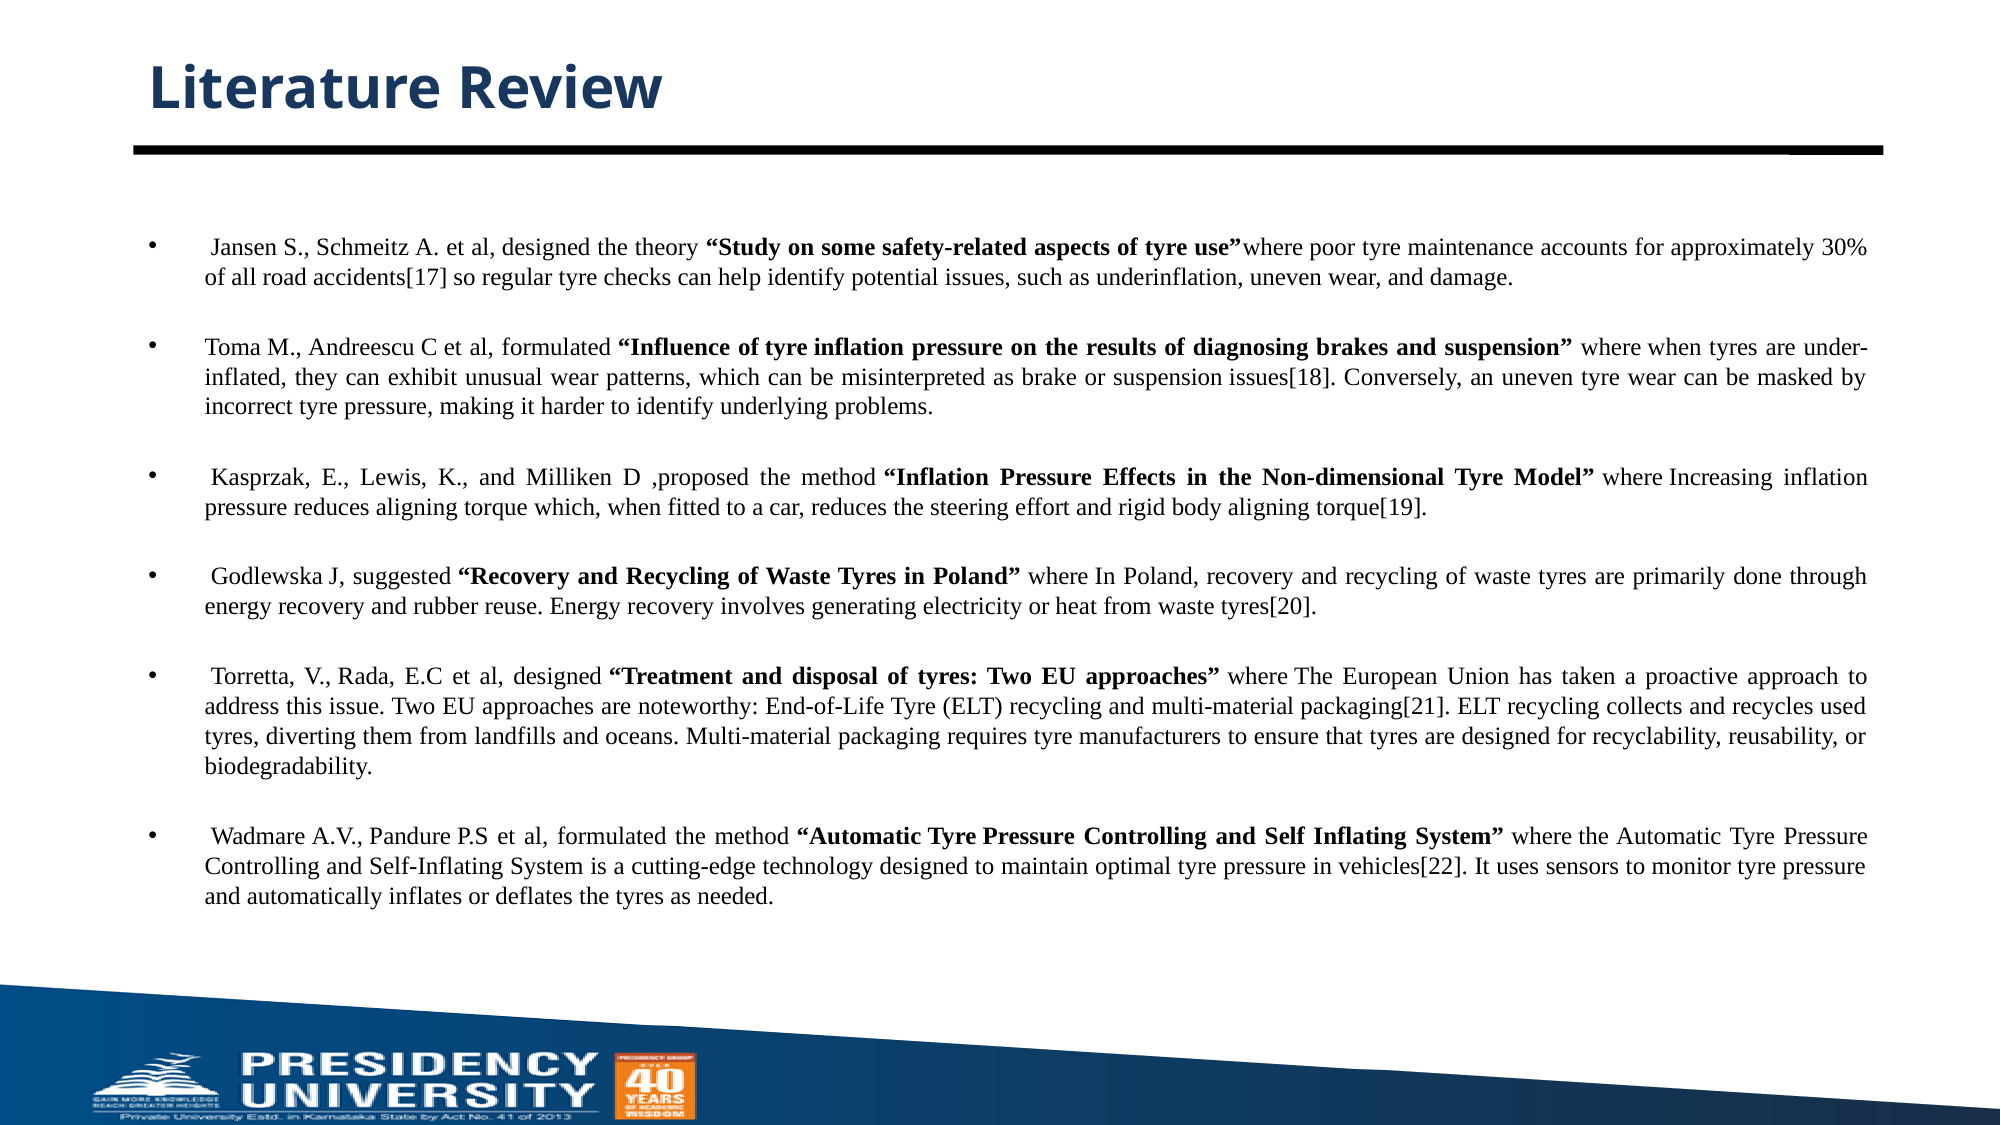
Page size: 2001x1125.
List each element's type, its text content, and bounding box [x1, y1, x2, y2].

list Jansen S., Schmeitz A. et al, designed the theory “Study on some safety-related aspects of tyre use”where poor tyre maintenance accounts for approximately 30% of all road accidents[17] so regular tyre checks can help identify potential issues, such as underinflation, uneven wear, and damage. Toma M., Andreescu C et al, formulated “Influence of tyre inflation pressure on the results of diagnosing brakes and suspension” where when tyres are under-inflated, they can exhibit unusual wear patterns, which can be misinterpreted as brake or suspension issues[18]. Conversely, an uneven tyre wear can be masked by incorrect tyre pressure, making it harder to identify underlying problems. Kasprzak, E., Lewis, K., and Milliken D ,proposed the method “Inflation Pressure Effects in the Non-dimensional Tyre Model” where Increasing inflation pressure reduces aligning torque which, when fitted to a car, reduces the steering effort and rigid body aligning torque[19]. Godlewska J, suggested “Recovery and Recycling of Waste Tyres in Poland” where In Poland, recovery and recycling of waste tyres are primarily done through energy recovery and rubber reuse. Energy recovery involves generating electricity or heat from waste tyres[20]. Torretta, V., Rada, E.C et al, designed “Treatment and disposal of tyres: Two EU approaches” where The European Union has taken a proactive approach to address this issue. Two EU approaches are noteworthy: End-of-Life Tyre (ELT) recycling and multi-material packaging[21]. ELT recycling collects and recycles used tyres, diverting them from landfills and oceans. Multi-material packaging requires tyre manufacturers to ensure that tyres are designed for recyclability, reusability, or biodegradability. Wadmare A.V., Pandure P.S et al, formulated the method “Automatic Tyre Pressure Controlling and Self Inflating System” where the Automatic Tyre Pressure Controlling and Self-Inflating System is a cutting-edge technology designed to maintain optimal tyre pressure in vehicles[22]. It uses sensors to monitor tyre pressure and automatically inflates or deflates the tyres as needed. [133, 222, 1884, 1000]
picture [0, 982, 2000, 1125]
title Literature Review [133, 45, 1884, 125]
